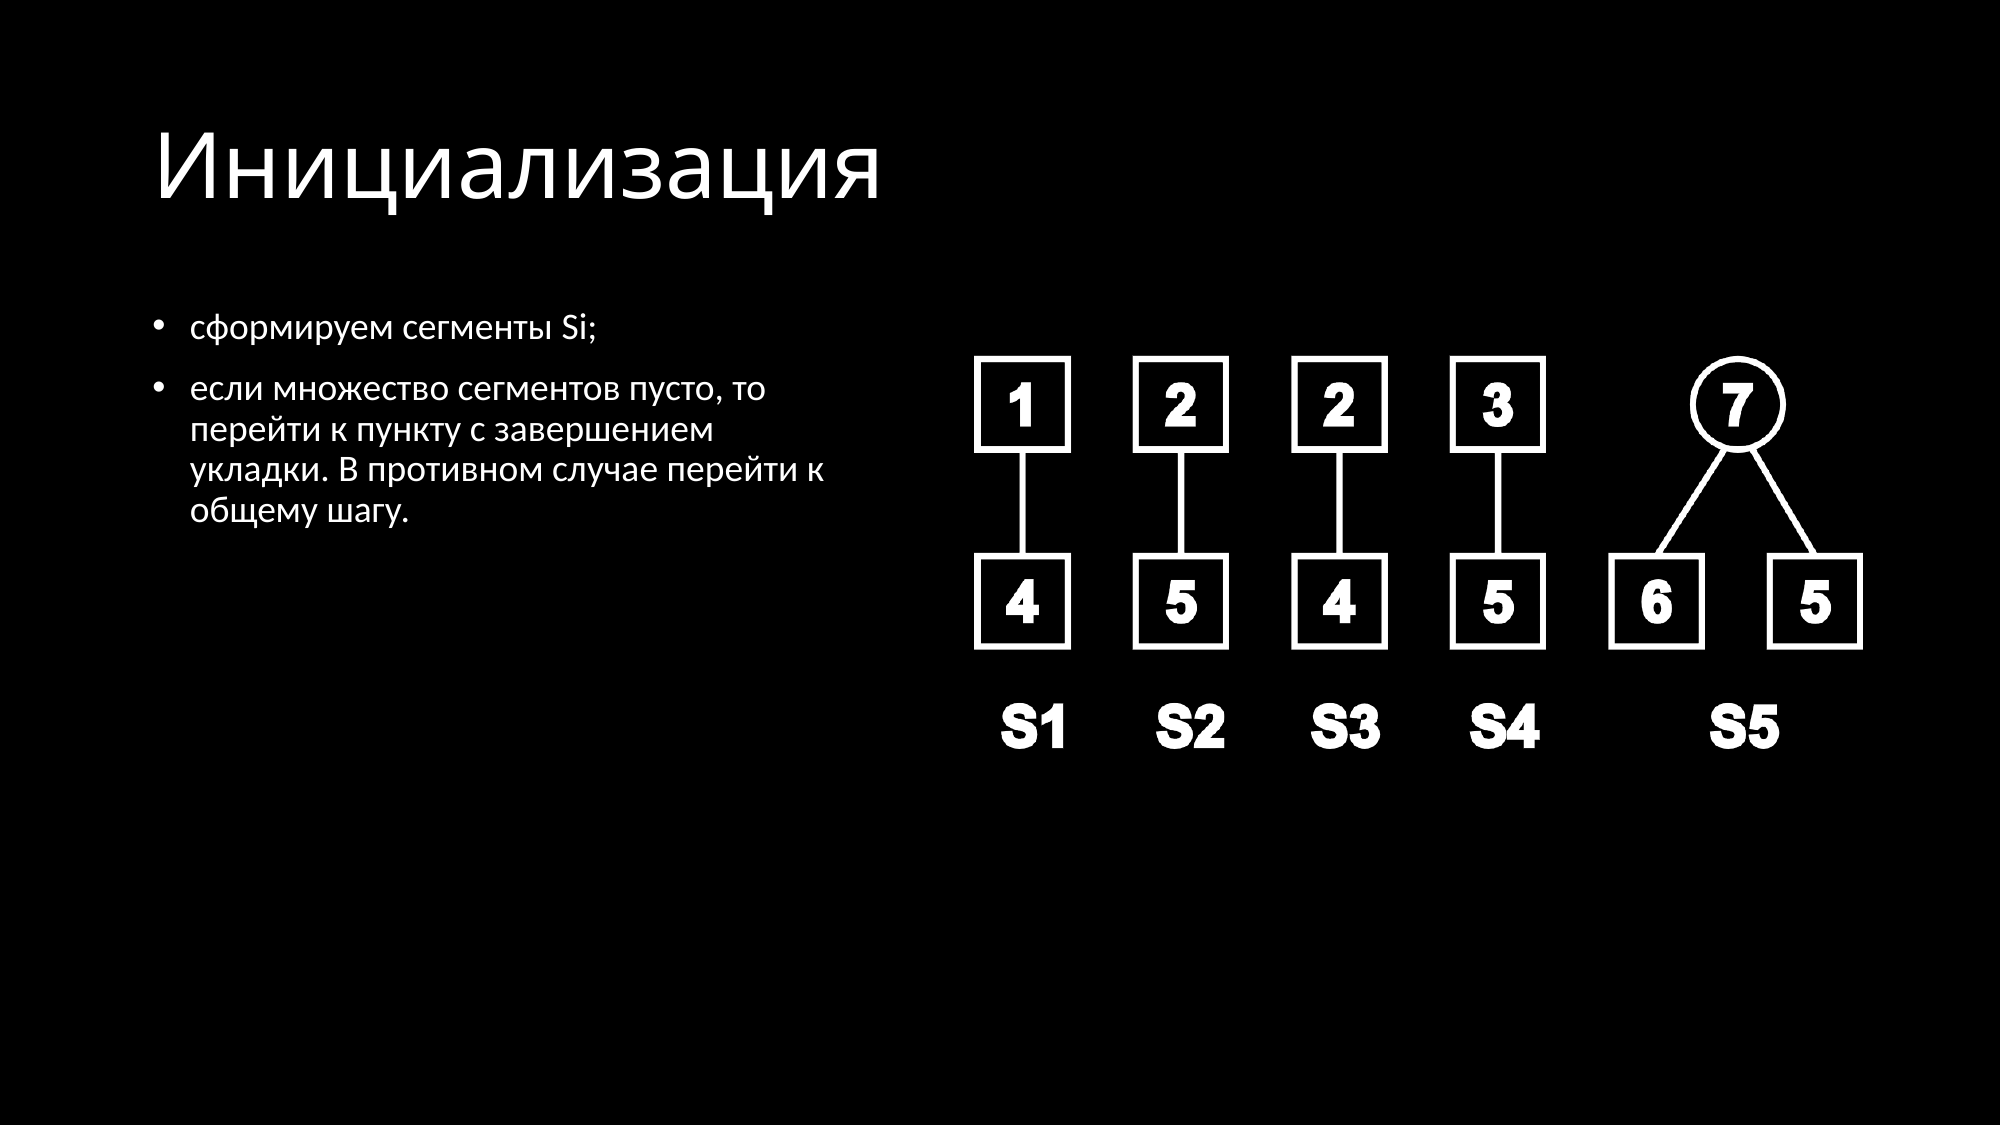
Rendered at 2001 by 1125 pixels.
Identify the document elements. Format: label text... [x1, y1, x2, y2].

picture [974, 355, 1863, 770]
list сформируем сегменты Si; если множество сегментов пусто, то перейти к пункту с завершением укладки. В противном случае перейти к общему шагу. [137, 299, 860, 1014]
title Инициализация [137, 59, 1863, 278]
